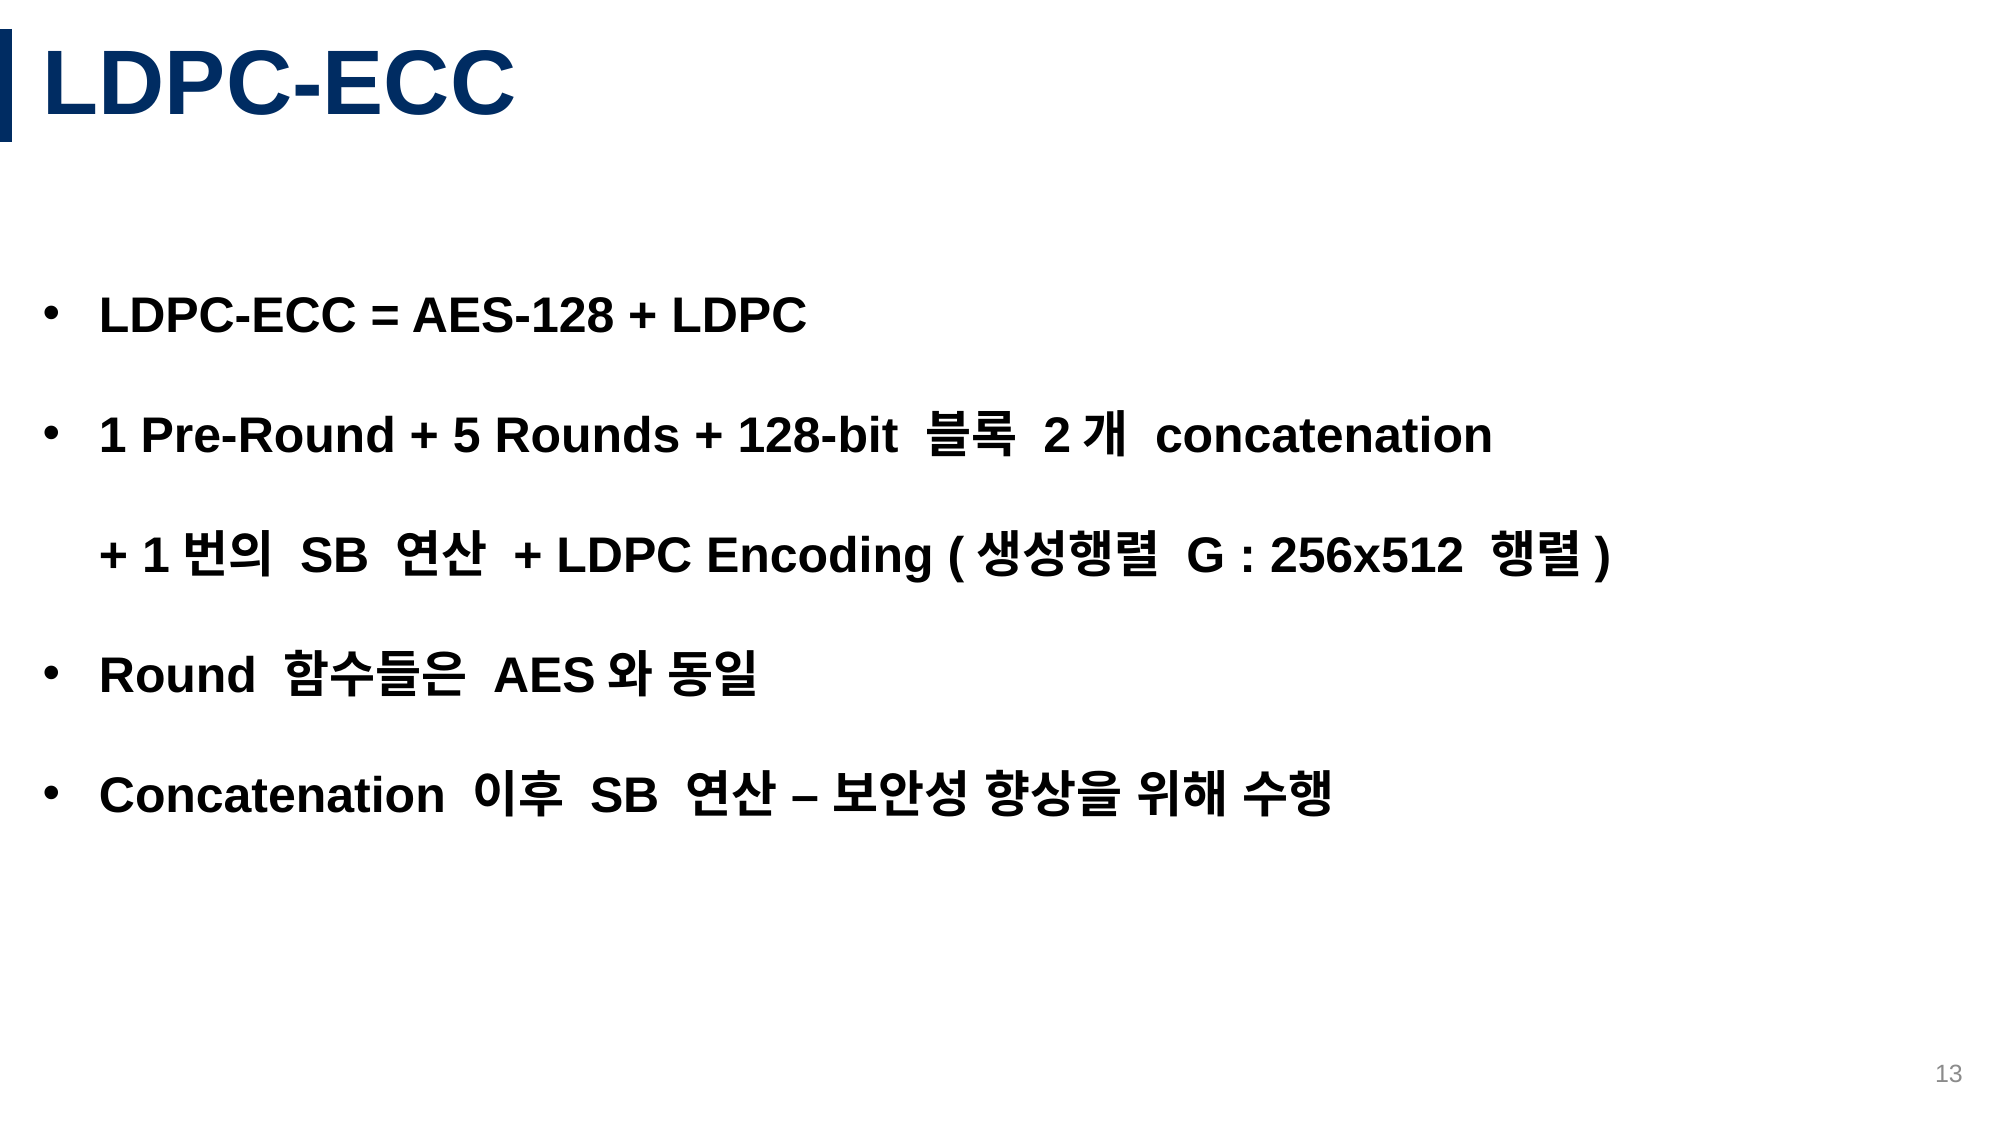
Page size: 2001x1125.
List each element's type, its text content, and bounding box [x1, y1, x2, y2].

text_box LDPC-ECC = AES-128 + LDPC 1 Pre-Round + 5 Rounds + 128-bit 블록 2개 concatenation + 1번의 SB 연산 + LDPC Encoding (생성행렬 G : 256x512 행렬) Round 함수들은 AES와 동일 Concatenation 이후 SB 연산 – 보안성 향상을 위해 수행 [27, 215, 2000, 830]
title LDPC-ECC [27, 28, 2000, 142]
slide_number 13 [1527, 1042, 1978, 1103]
